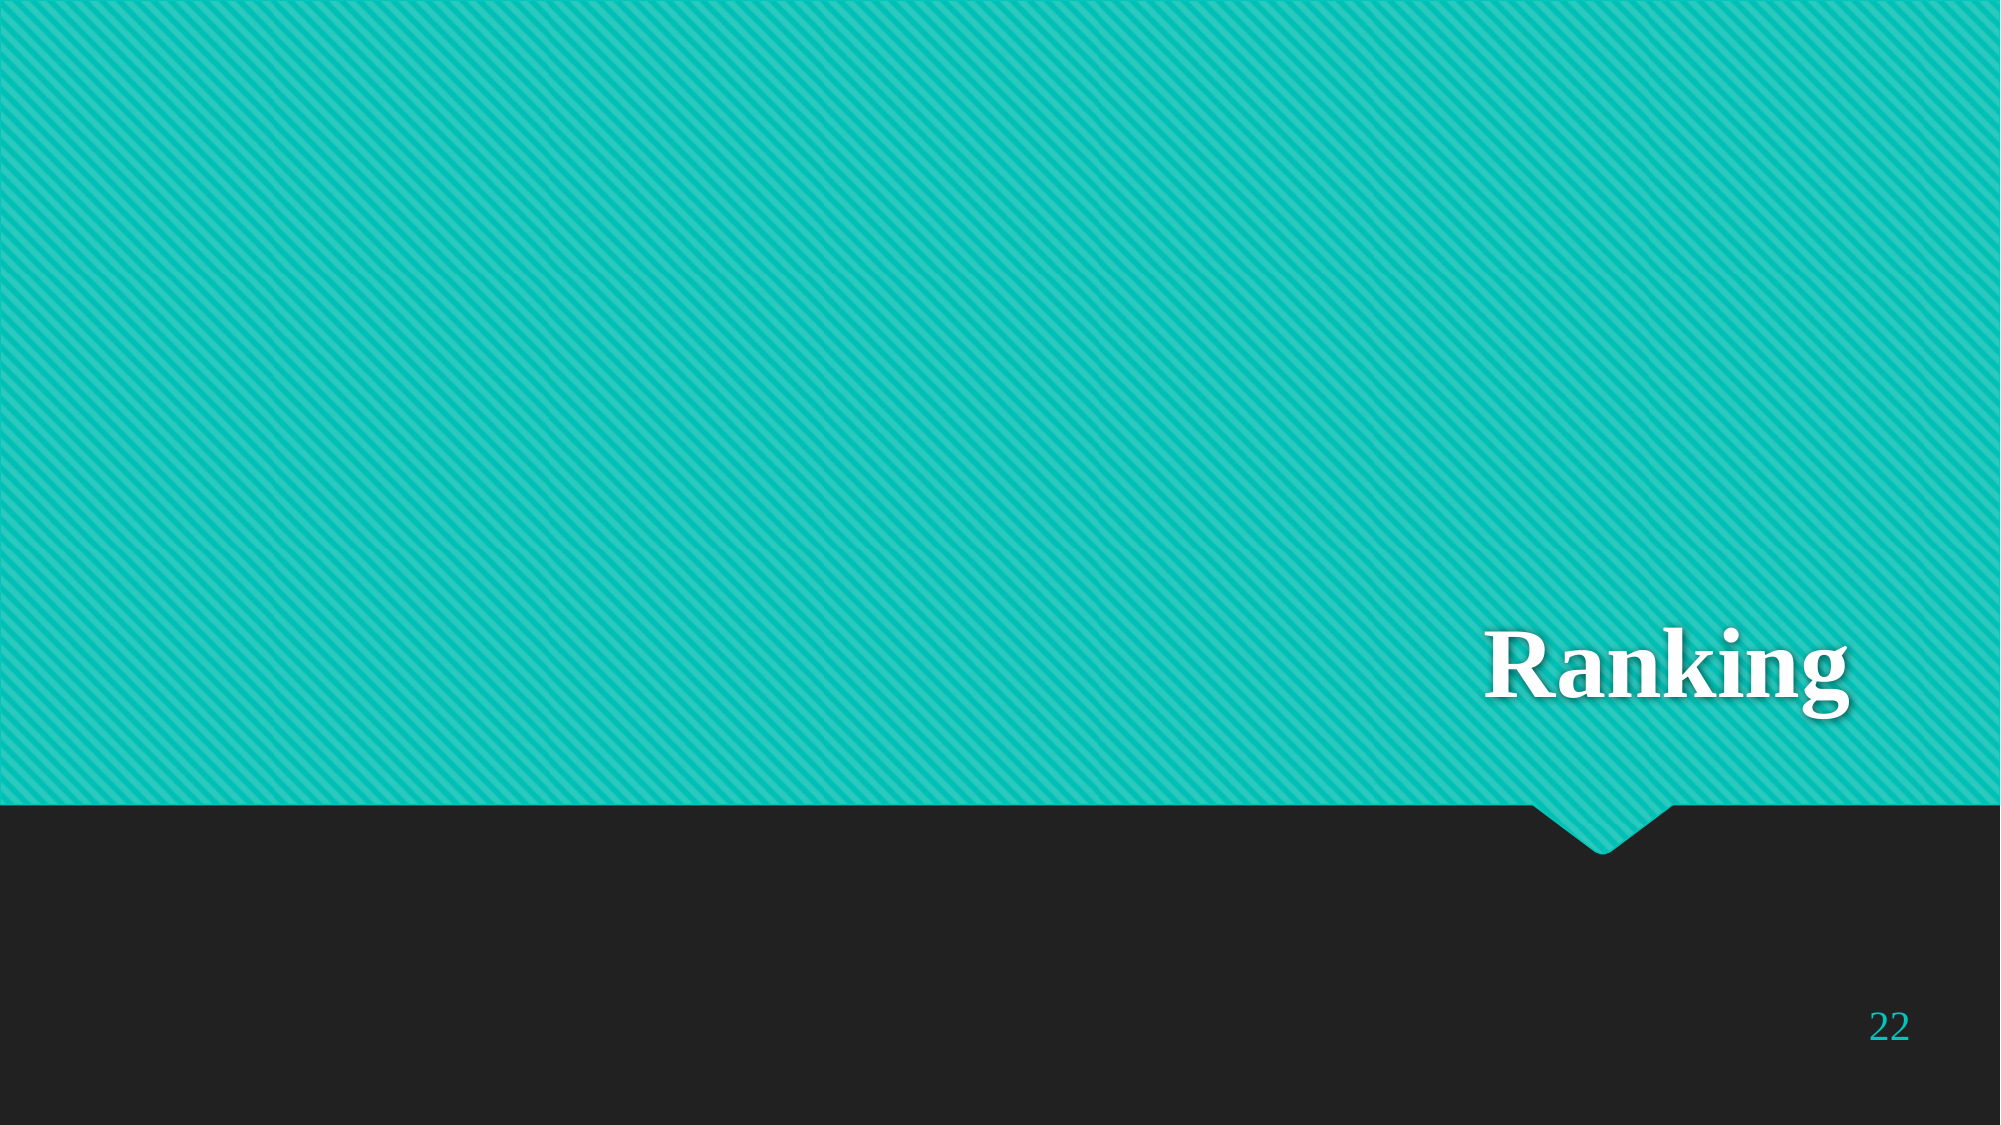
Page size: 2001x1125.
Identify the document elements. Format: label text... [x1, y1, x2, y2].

title Ranking [132, 484, 1866, 726]
slide_number 22 [1751, 970, 1926, 1051]
